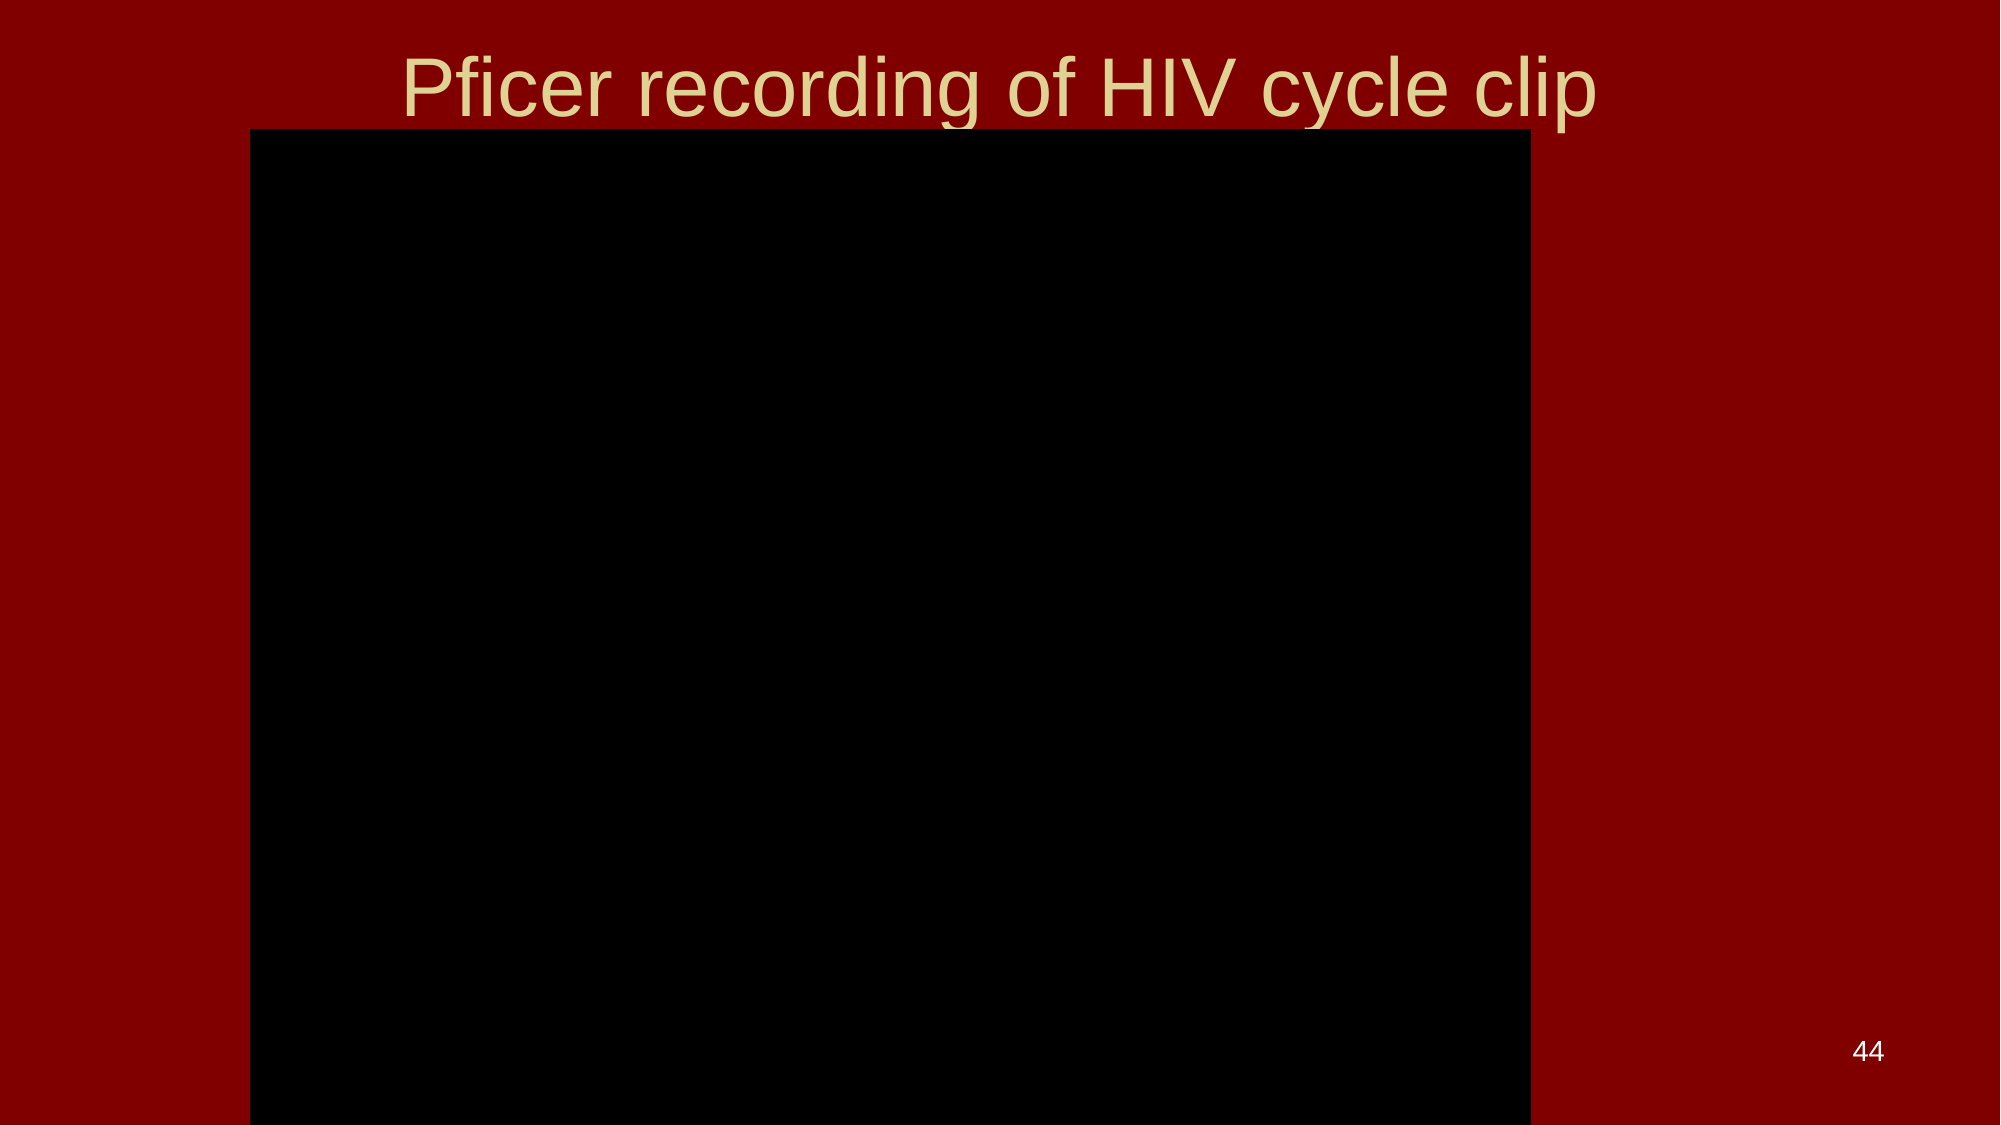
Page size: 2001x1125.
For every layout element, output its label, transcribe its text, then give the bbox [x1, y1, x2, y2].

slide_number 44 [1535, 1024, 1900, 1103]
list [249, 128, 1532, 1125]
title Pficer recording of HIV cycle clip [324, 45, 1675, 122]
